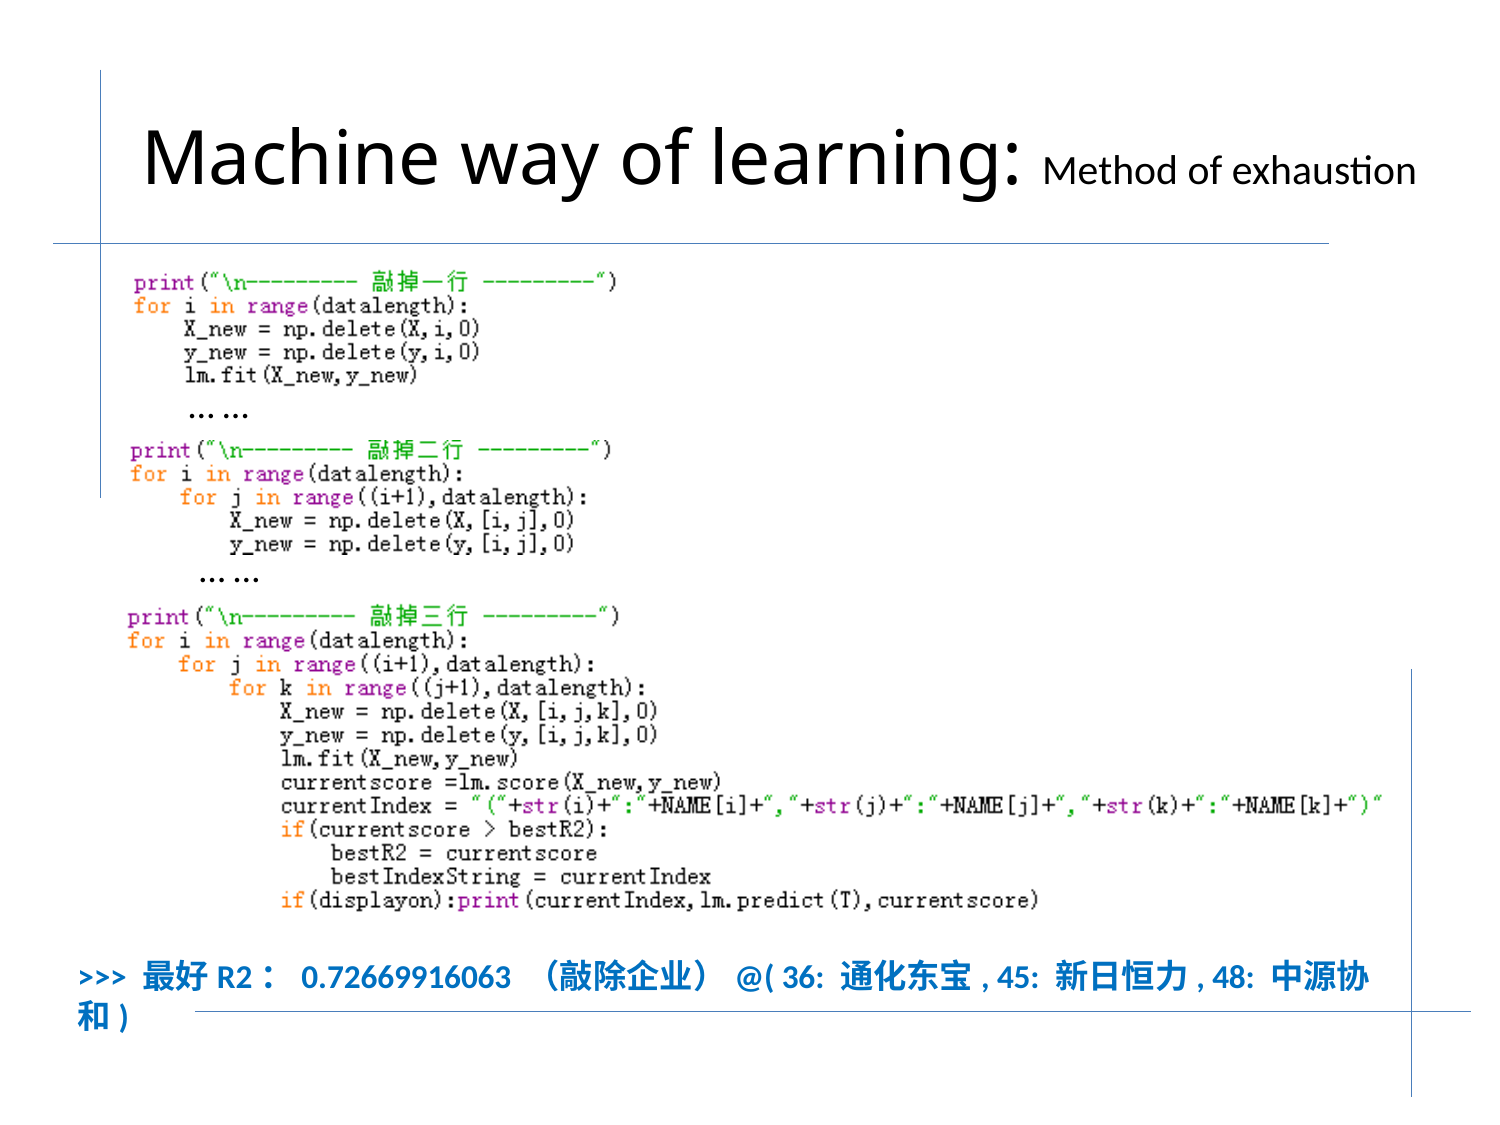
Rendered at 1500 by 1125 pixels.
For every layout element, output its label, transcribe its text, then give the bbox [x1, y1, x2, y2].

text_box … … [173, 398, 264, 434]
text_box … … [184, 563, 275, 597]
picture [126, 440, 620, 555]
picture [126, 266, 620, 389]
text_box Machine way of learning: Method of exhaustion [126, 102, 1447, 207]
text_box >>> 最好R2：0.72669916063 （敲除企业）@( 36: 通化东宝, 45: 新日恒力, 48: 中源协和) [62, 948, 1407, 1043]
picture [123, 601, 1391, 918]
